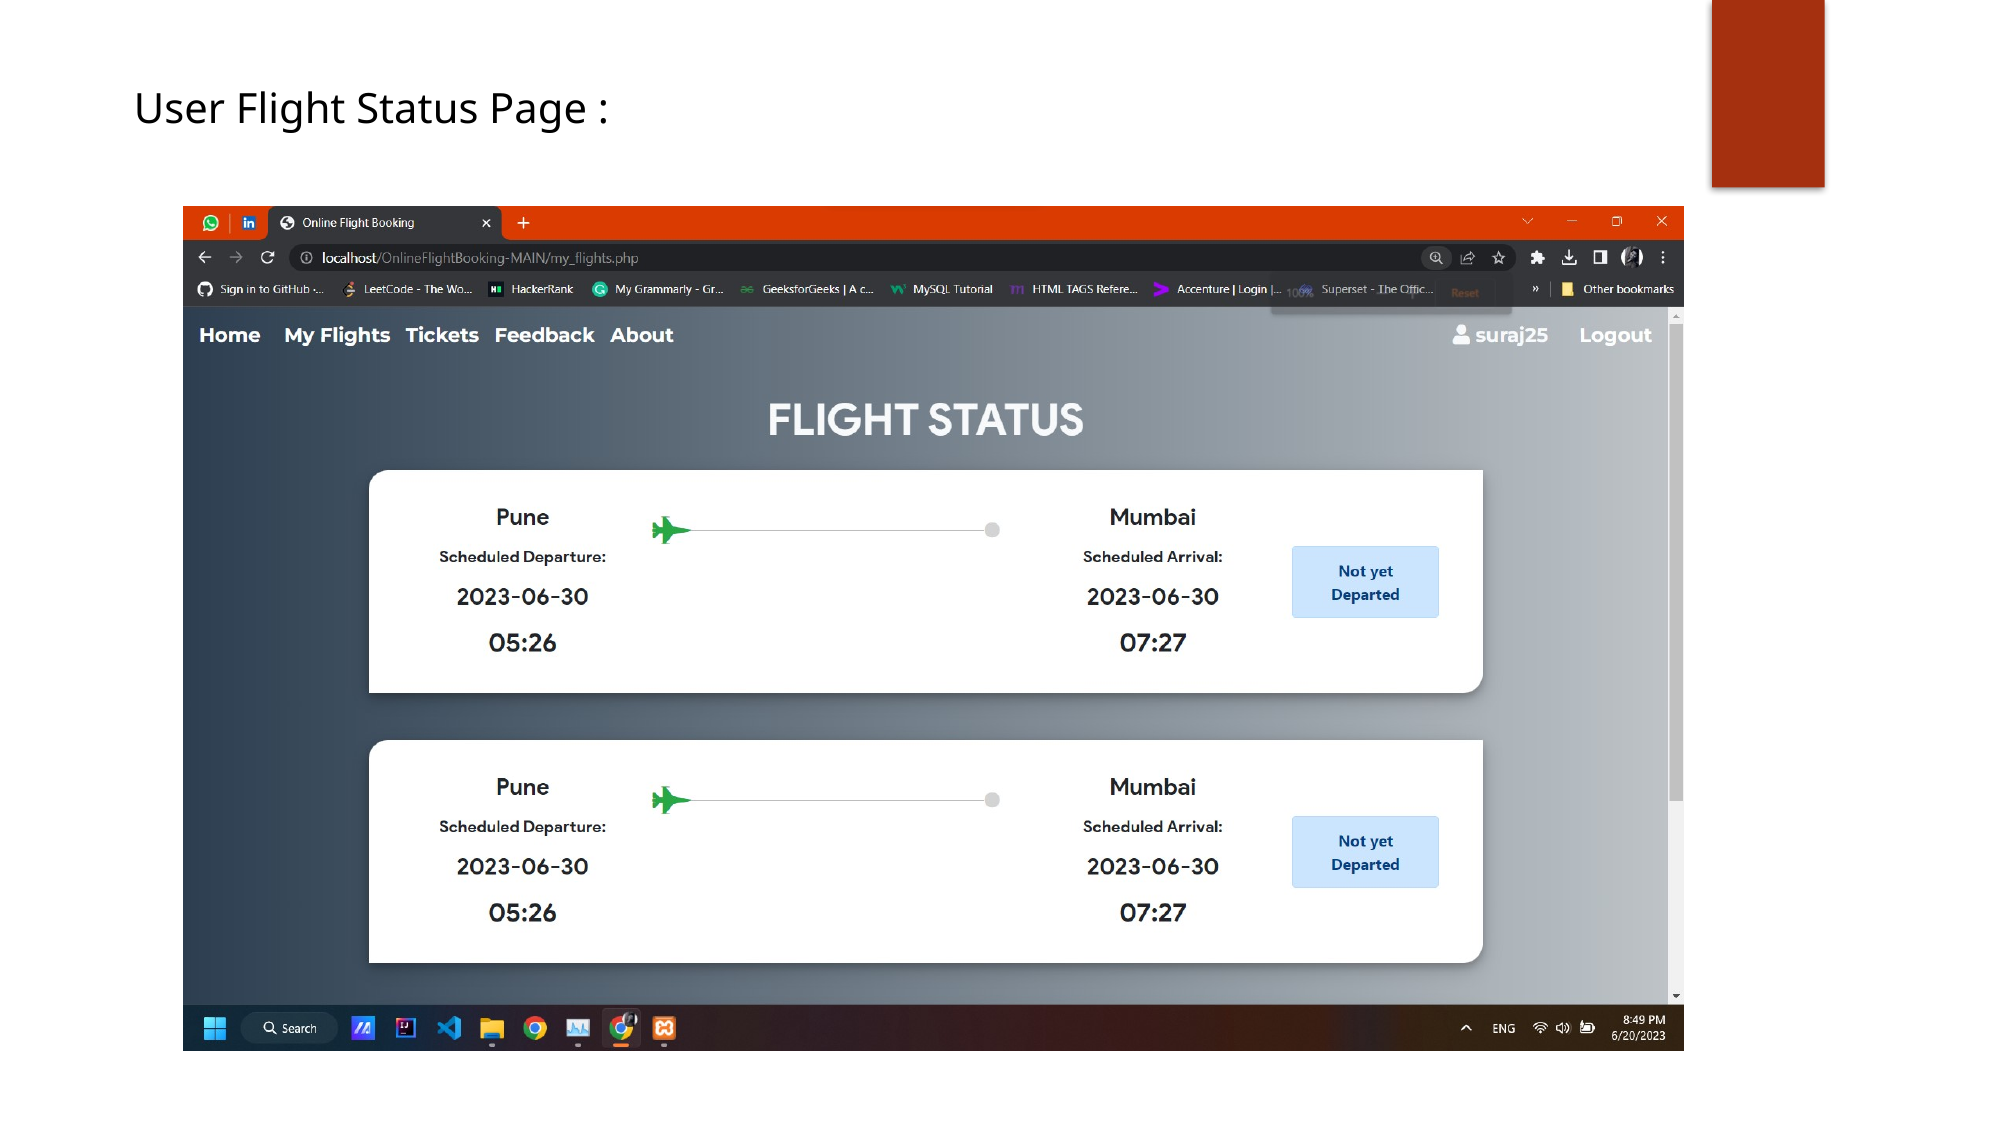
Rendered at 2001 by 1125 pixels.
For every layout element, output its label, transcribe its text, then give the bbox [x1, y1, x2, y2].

picture [182, 205, 1685, 1051]
text_box User Flight Status Page : [119, 74, 681, 140]
